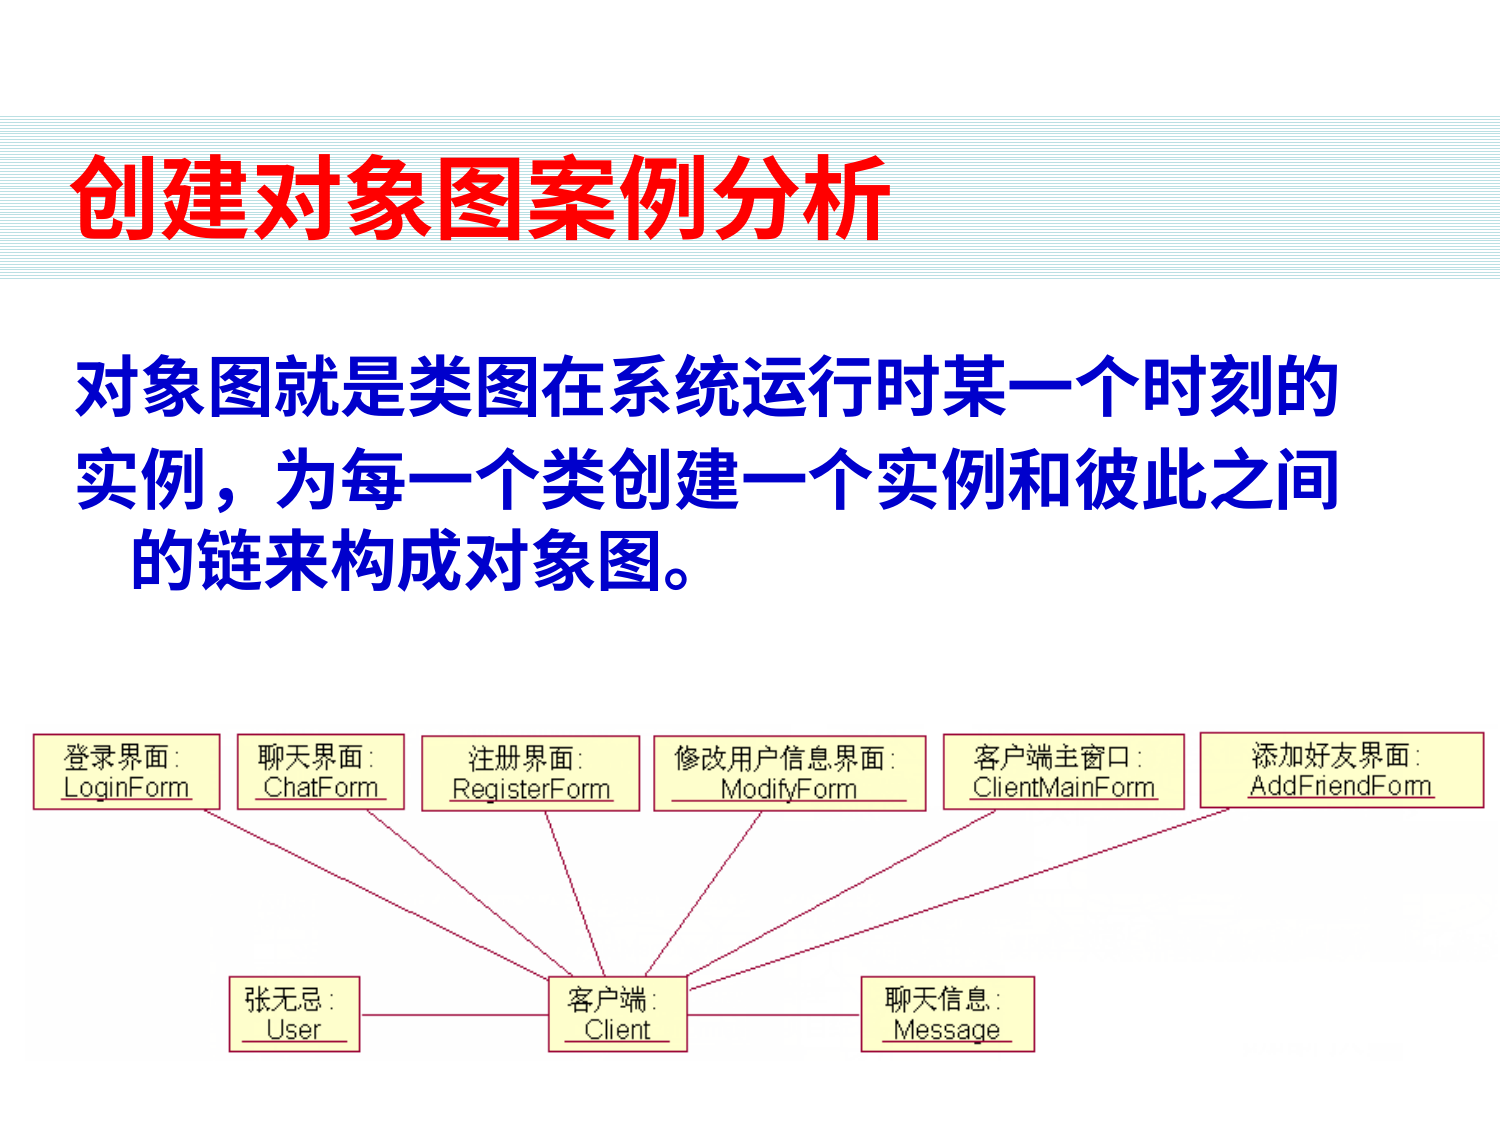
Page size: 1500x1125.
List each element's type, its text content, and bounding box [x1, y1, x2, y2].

picture [25, 724, 1499, 1061]
list 对象图就是类图在系统运行时某一个时刻的 实例，为每一个类创建一个实例和彼此之间的链来构成对象图。 [58, 337, 1409, 723]
title 创建对象图案例分析 [52, 124, 1500, 268]
